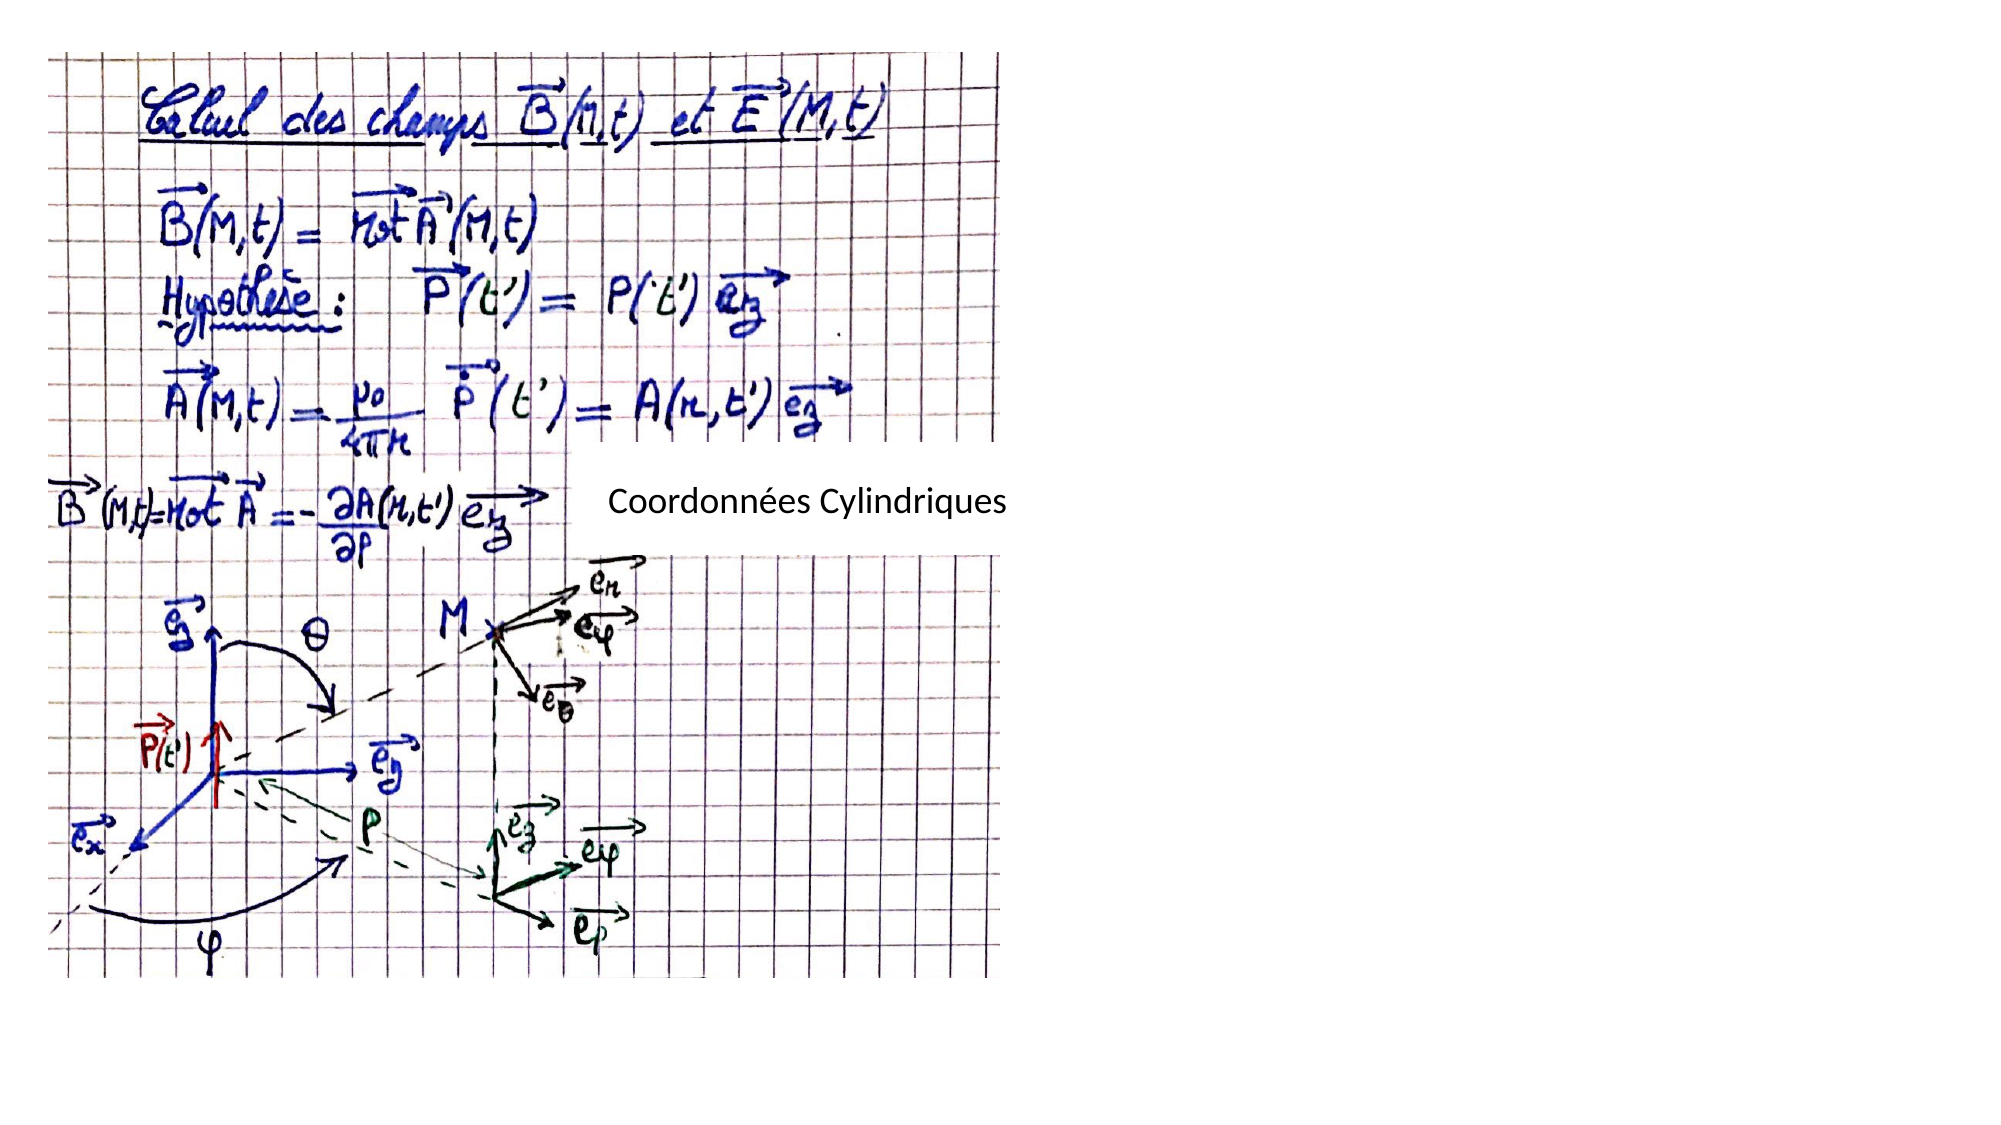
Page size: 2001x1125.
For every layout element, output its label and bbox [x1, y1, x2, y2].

text_box [573, 443, 1060, 555]
picture [48, 52, 1000, 978]
